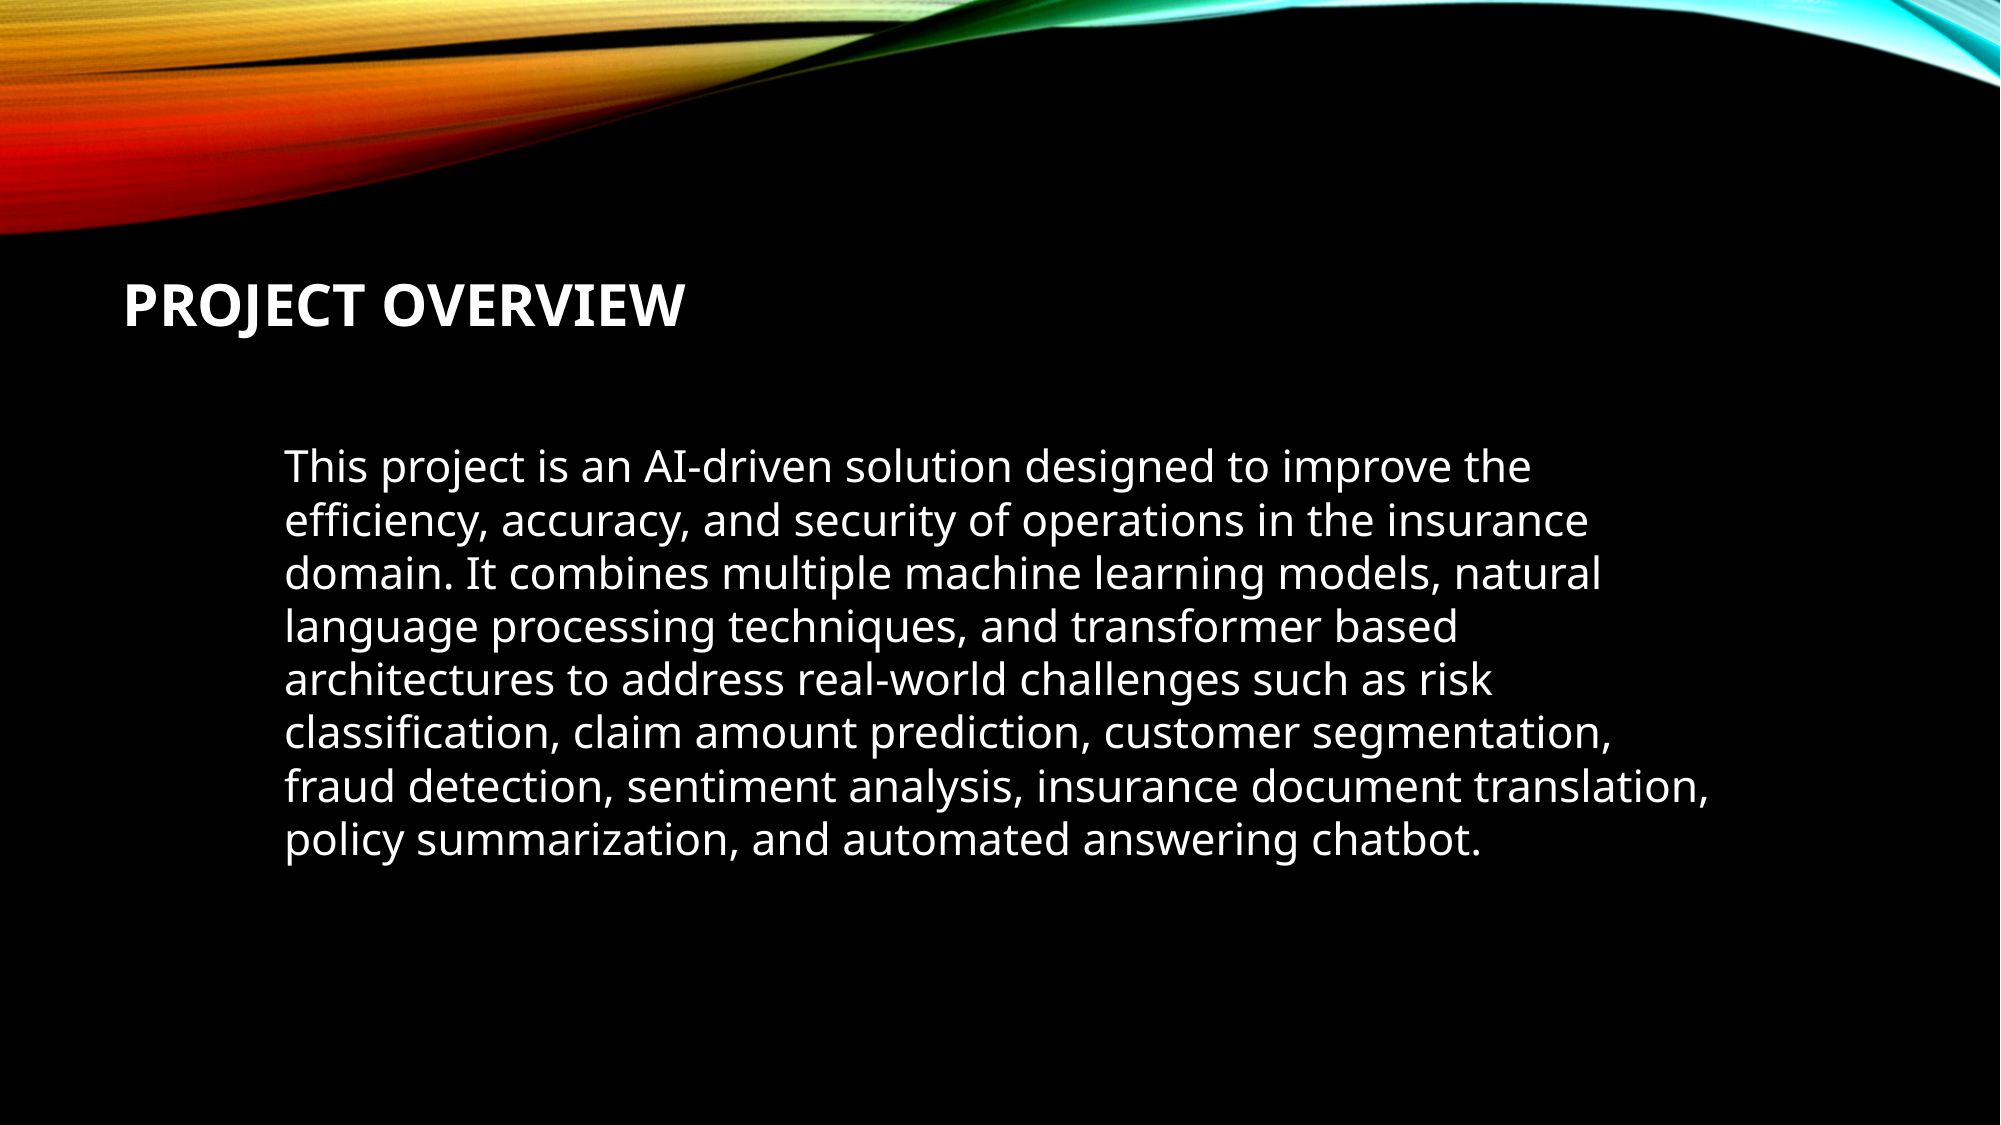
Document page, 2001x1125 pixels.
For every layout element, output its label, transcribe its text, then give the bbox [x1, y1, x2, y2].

title Project Overview [107, 267, 733, 349]
picture [0, 0, 2000, 237]
list This project is an AI-driven solution designed to improve the efficiency, accuracy, and security of operations in the insurance domain. It combines multiple machine learning models, natural language processing techniques, and transformer based architectures to address real-world challenges such as risk classification, claim amount prediction, customer segmentation, fraud detection, sentiment analysis, insurance document translation, policy summarization, and automated answering chatbot. [269, 430, 1731, 882]
